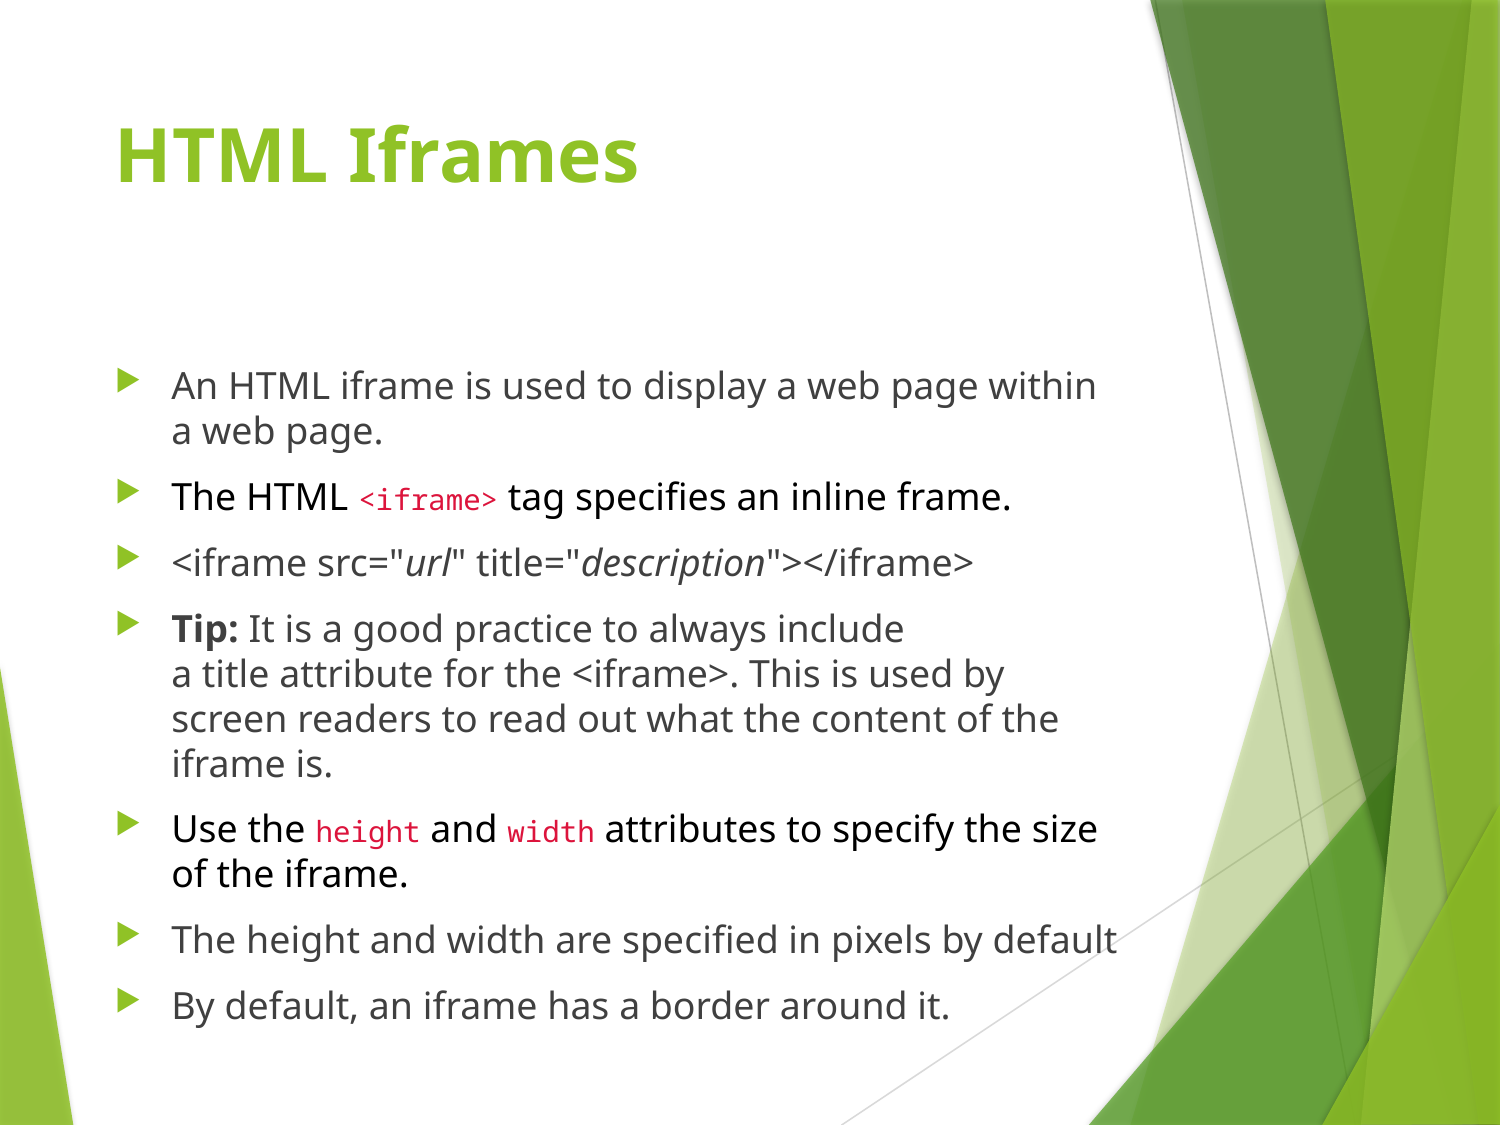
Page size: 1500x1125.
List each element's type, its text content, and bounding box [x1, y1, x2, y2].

title HTML Iframes [99, 99, 1142, 317]
list An HTML iframe is used to display a web page within a web page. The HTML <iframe> tag specifies an inline frame. <iframe src="url" title="description"></iframe> Tip: It is a good practice to always include a title attribute for the <iframe>. This is used by screen readers to read out what the content of the iframe is. Use the height and width attributes to specify the size of the iframe. The height and width are specified in pixels by default By default, an iframe has a border around it. [99, 354, 1142, 992]
